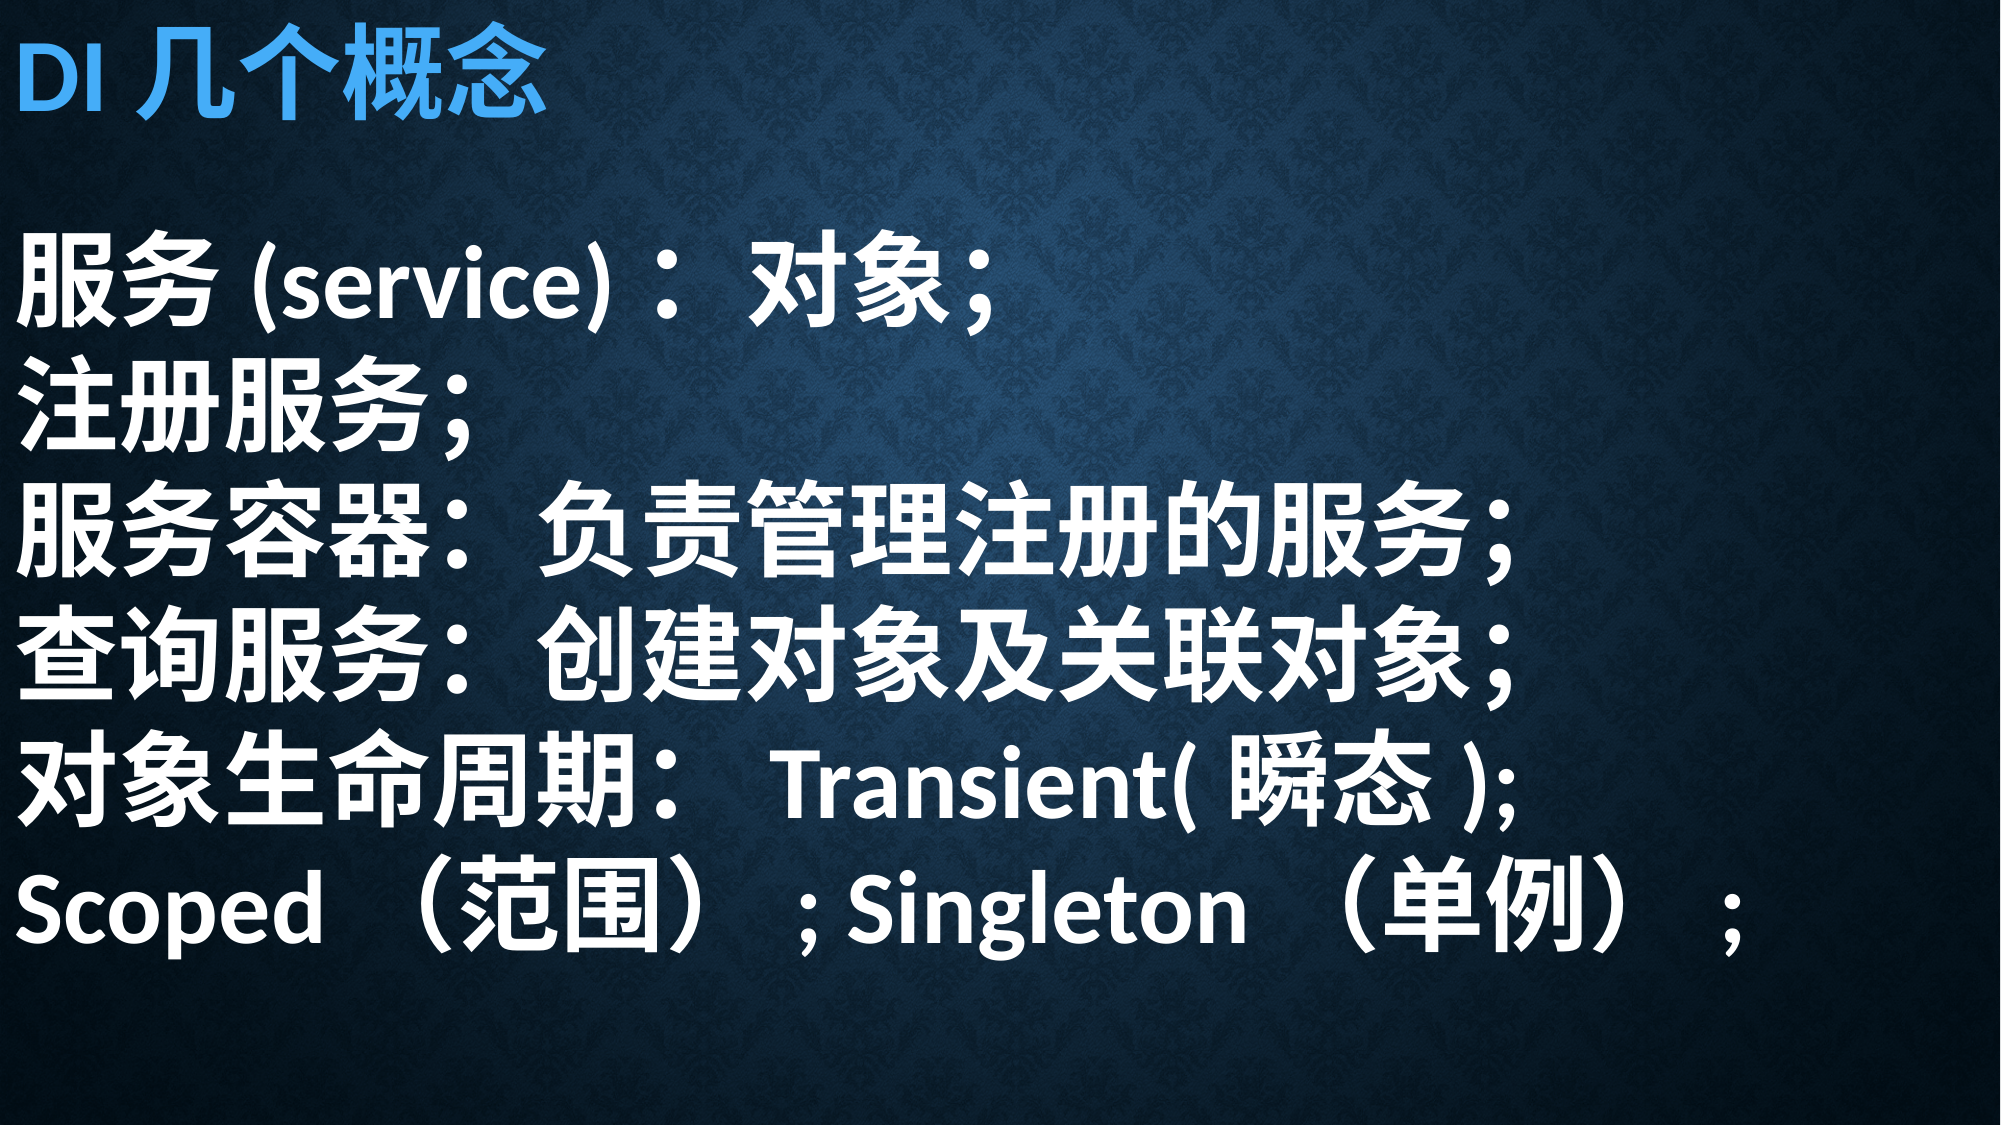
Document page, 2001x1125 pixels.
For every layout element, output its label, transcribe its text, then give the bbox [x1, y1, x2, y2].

text_box DI几个概念 服务(service)：对象； 注册服务； 服务容器：负责管理注册的服务； 查询服务：创建对象及关联对象； 对象生命周期：Transient(瞬态); Scoped（范围）; Singleton（单例）; [0, 0, 2000, 972]
